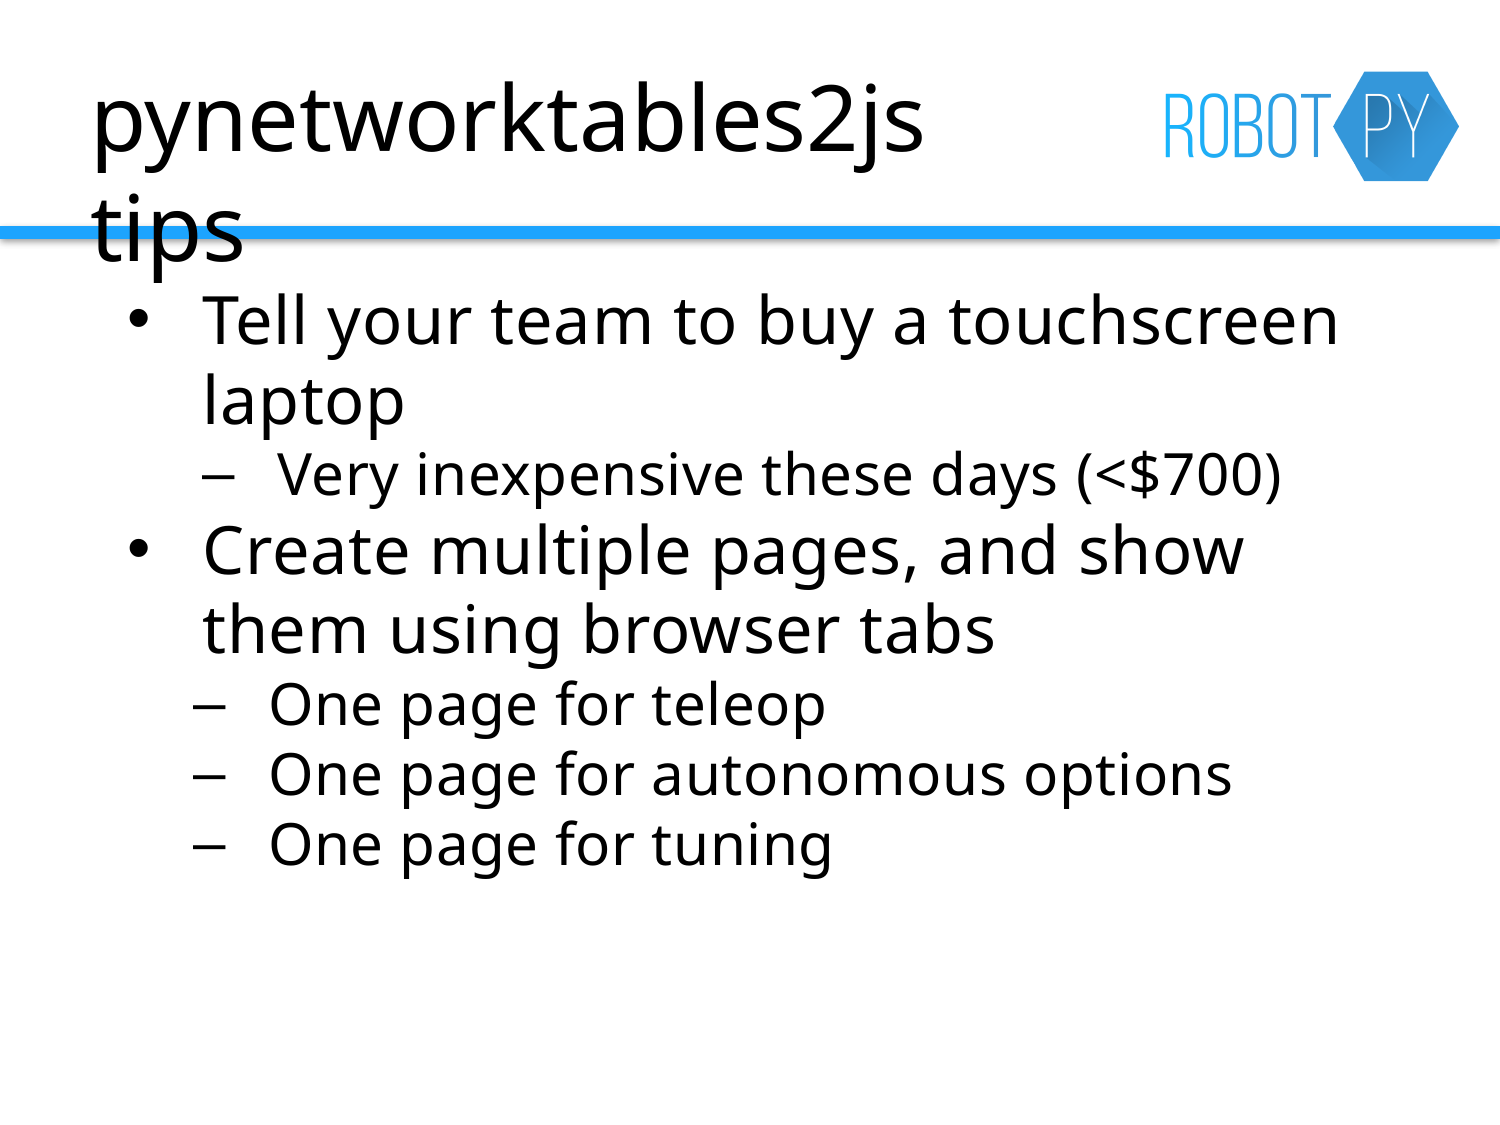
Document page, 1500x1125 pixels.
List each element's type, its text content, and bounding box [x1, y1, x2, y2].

picture [1123, 45, 1500, 212]
title pynetworktables2js tips [75, 45, 1123, 233]
list Tell your team to buy a touchscreen laptop Very inexpensive these days (<$700) Create multiple pages, and show them using browser tabs One page for teleop One page for autonomous options One page for tuning [75, 262, 1425, 1005]
